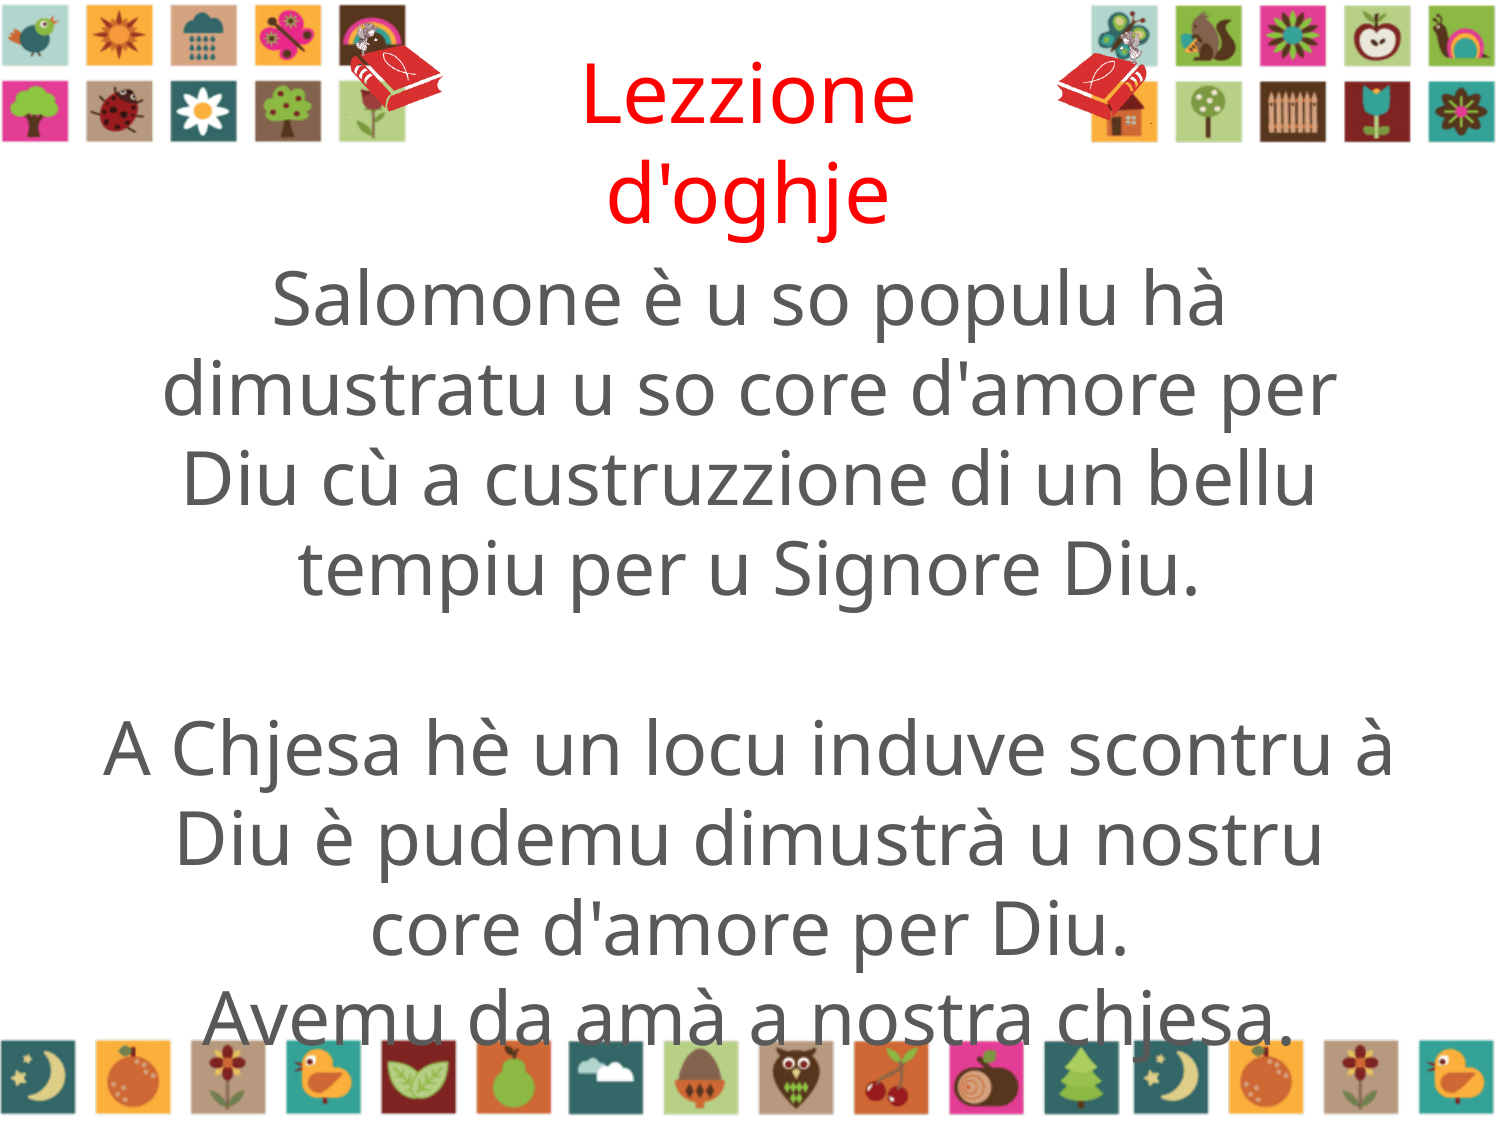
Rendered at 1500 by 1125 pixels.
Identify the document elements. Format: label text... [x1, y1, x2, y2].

text_box Lezzione d'oghje [415, 33, 1081, 243]
picture [0, 3, 475, 150]
picture [1025, 3, 1500, 150]
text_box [0, 1028, 1500, 1118]
text_box Salomone è u so populu hà dimustratu u so core d'amore per Diu cù a custruzzione di un bellu tempiu per u Signore Diu. A Chjesa hè un locu induve scontru à Diu è pudemu dimustrà u nostru core d'amore per Diu. Avemu da amà a nostra chjesa. [76, 243, 1424, 1027]
